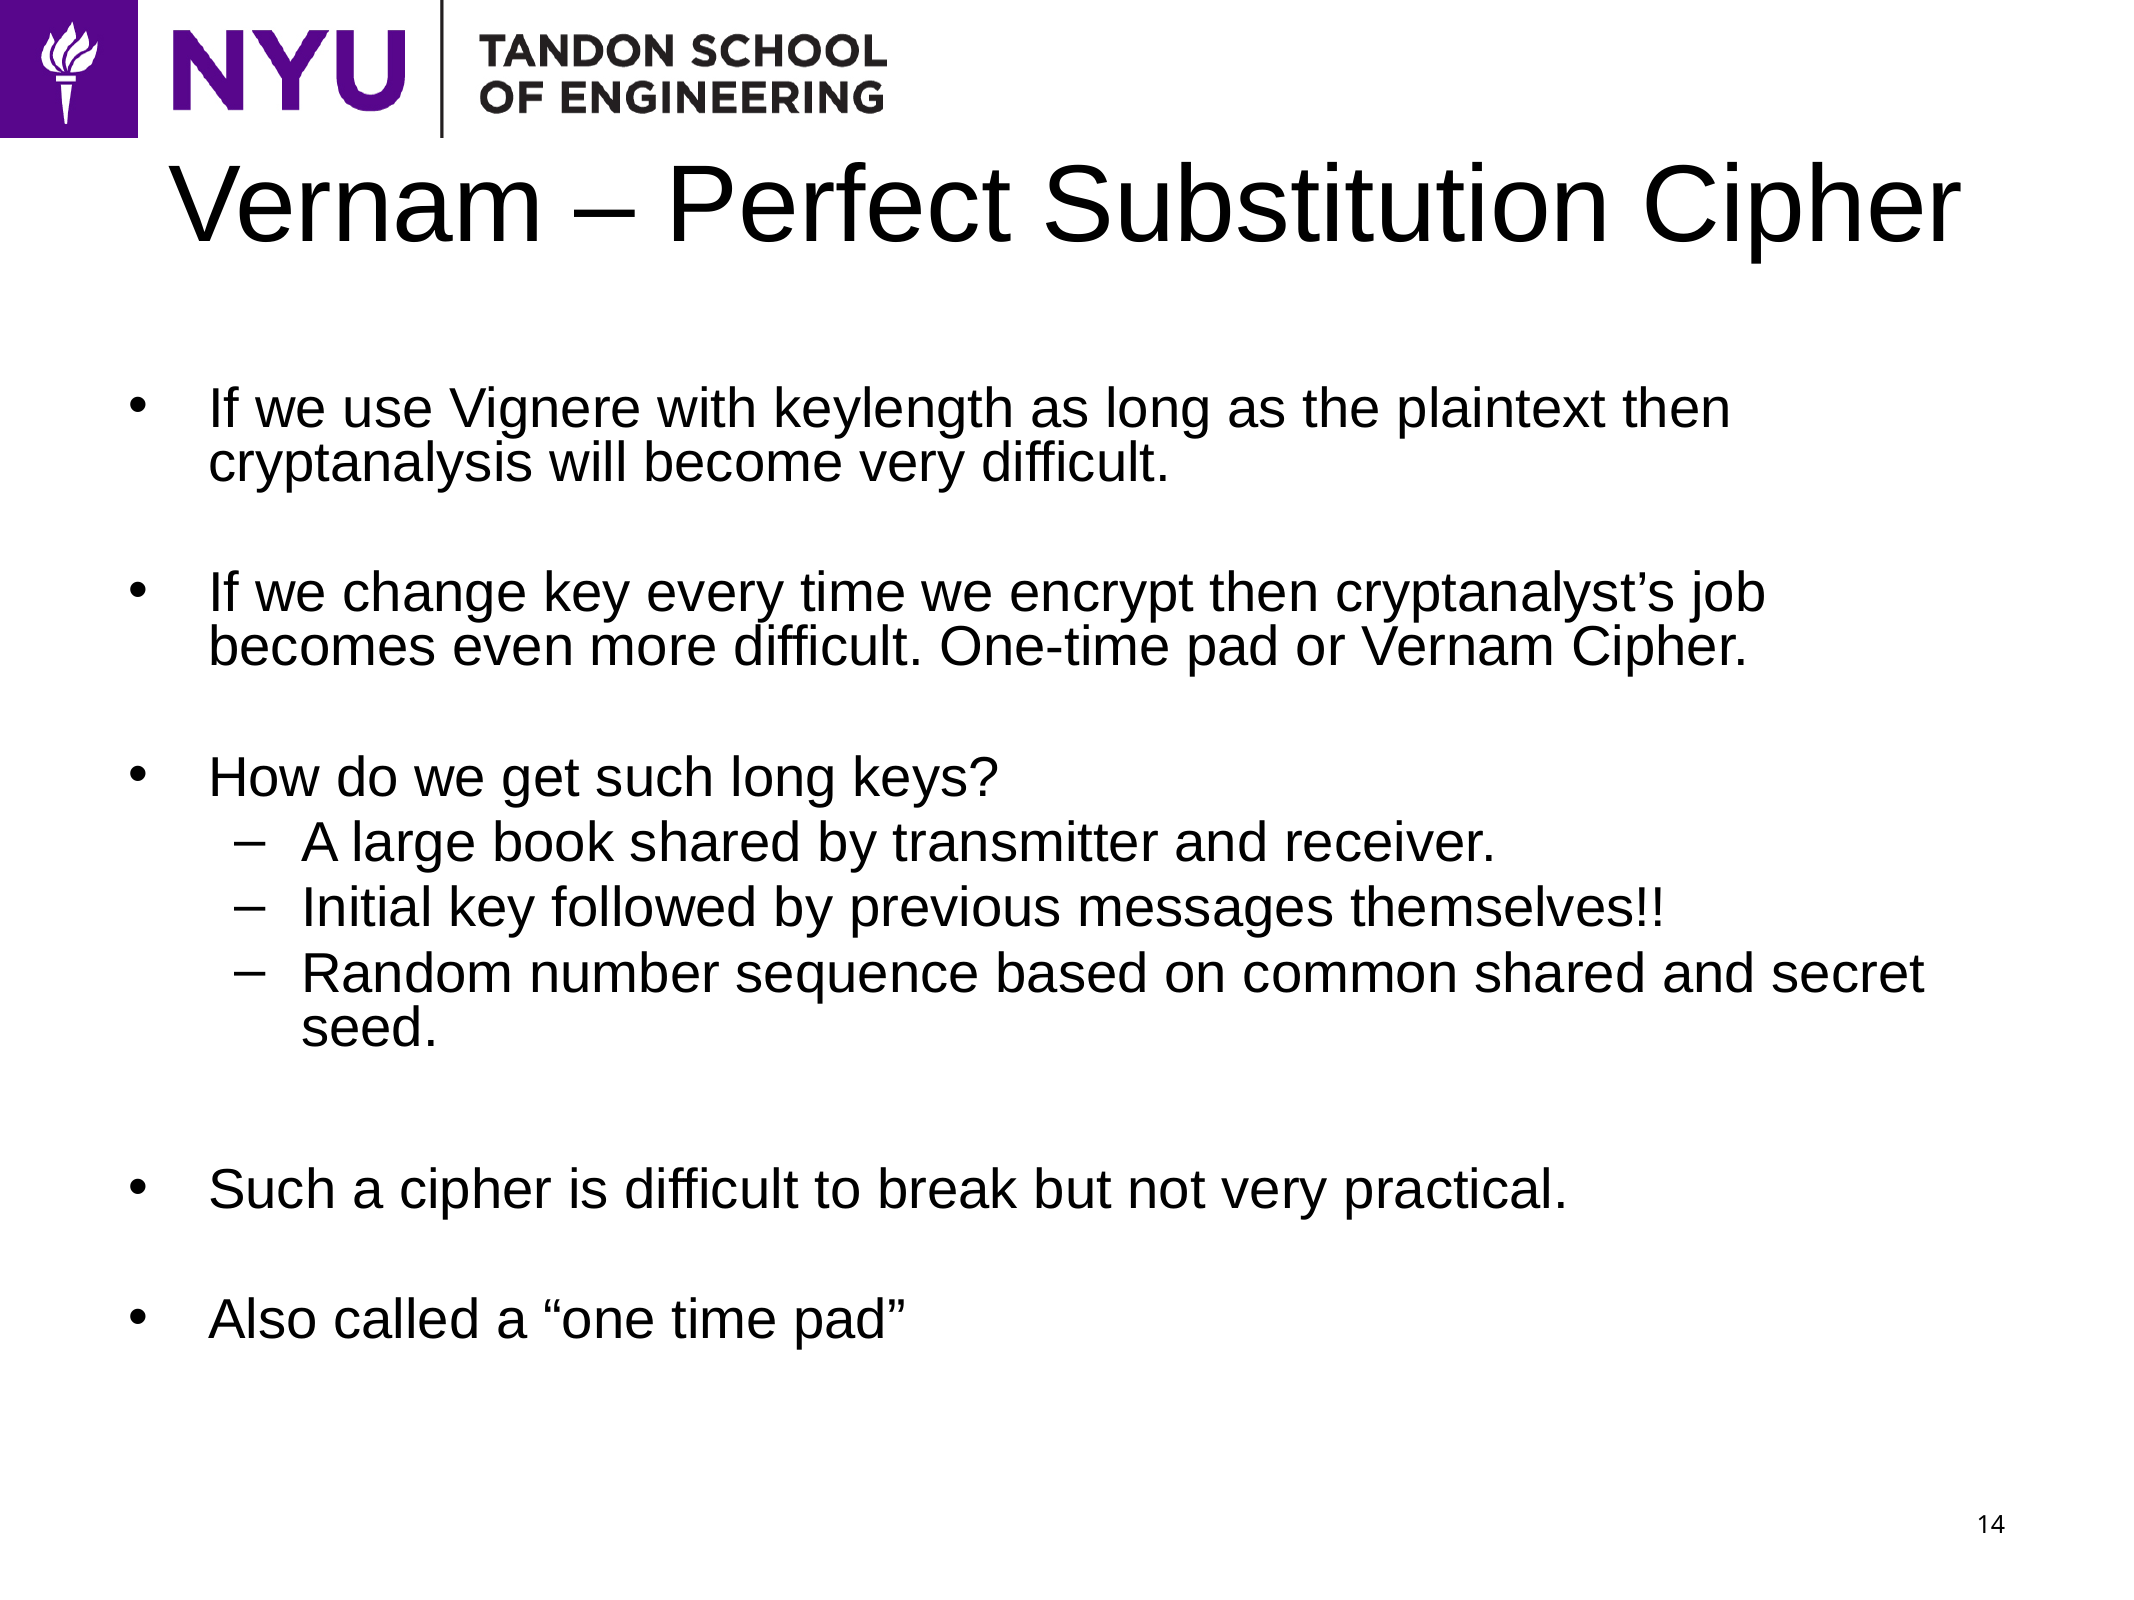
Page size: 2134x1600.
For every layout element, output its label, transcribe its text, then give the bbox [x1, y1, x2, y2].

slide_number 14 [1528, 1483, 2027, 1569]
title Vernam – Perfect Substitution Cipher [106, 63, 2027, 331]
list If we use Vignere with keylength as long as the plaintext then cryptanalysis will become very difficult. If we change key every time we encrypt then cryptanalyst’s job becomes even more difficult. One-time pad or Vernam Cipher. How do we get such long keys? A large book shared by transmitter and receiver. Initial key followed by previous messages themselves!! Random number sequence based on common shared and secret seed. Such a cipher is difficult to break but not very practical. Also called a “one time pad” [106, 373, 2027, 1430]
picture [0, 0, 887, 138]
